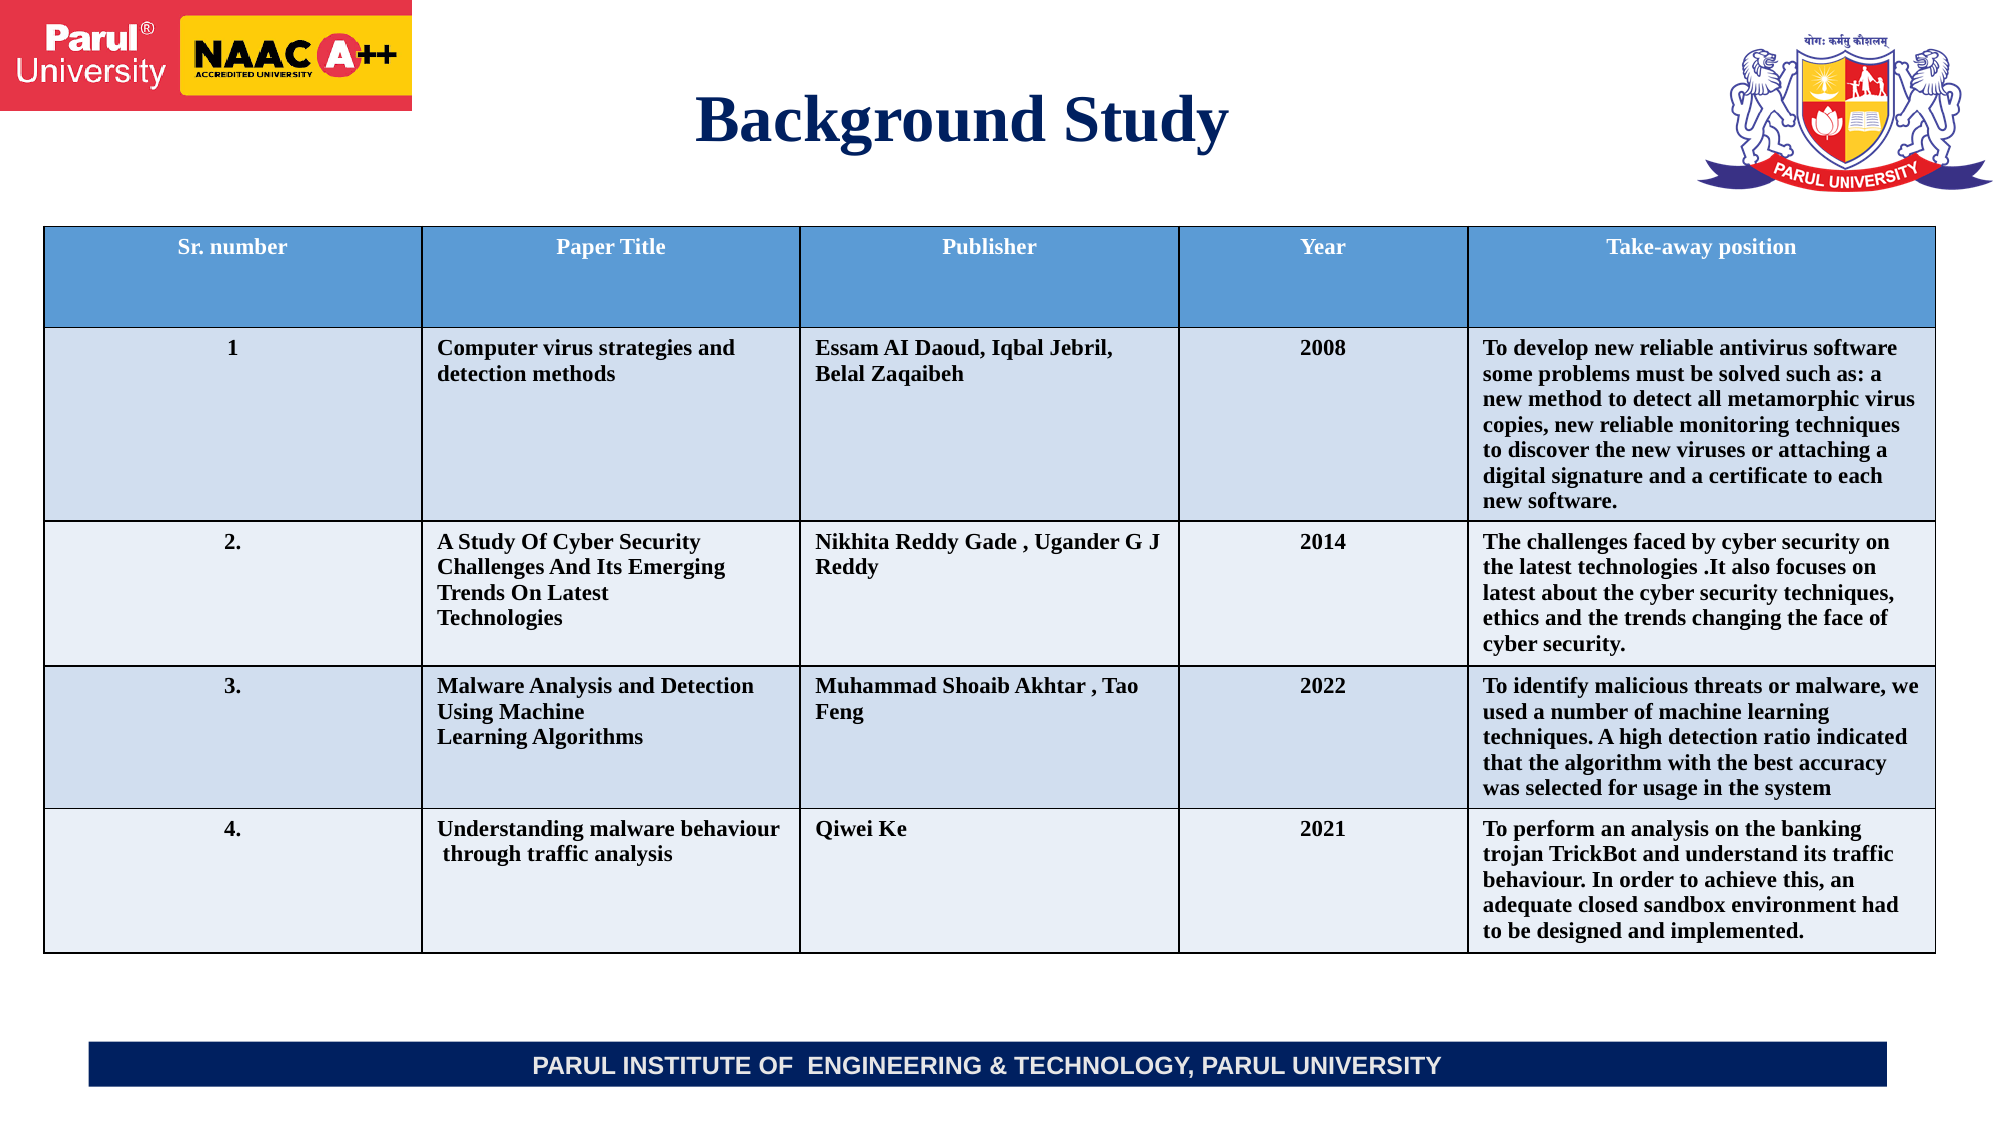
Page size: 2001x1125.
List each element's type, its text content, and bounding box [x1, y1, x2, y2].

picture [0, 0, 412, 111]
table_header Publisher [801, 227, 1178, 327]
table_cell 2008 [1180, 328, 1467, 520]
table_cell Essam AI Daoud, Iqbal Jebril, Belal Zaqaibeh [801, 328, 1178, 520]
table_header Year [1180, 227, 1467, 327]
table_cell Computer virus strategies and detection methods [423, 328, 799, 520]
table_cell Qiwei Ke [801, 809, 1178, 952]
table_cell To develop new reliable antivirus software some problems must be solved such as: a new method to detect all metamorphic virus copies, new reliable monitoring techniques to discover the new viruses or attaching a digital signature and a certificate to each new software. [1469, 328, 1935, 520]
table_cell 2022 [1180, 667, 1467, 808]
table_cell Malware Analysis and Detection Using Machine Learning Algorithms [423, 667, 799, 808]
table_cell To identify malicious threats or malware, we used a number of machine learning techniques. A high detection ratio indicated that the algorithm with the best accuracy was selected for usage in the system [1469, 667, 1935, 808]
table_cell 4. [45, 809, 421, 952]
table_cell 3. [45, 667, 421, 808]
table_header Paper Title [423, 227, 799, 327]
picture [1697, 34, 1993, 192]
table_cell Nikhita Reddy Gade , Ugander G J Reddy [801, 522, 1178, 665]
table_cell Understanding malware behaviour through traffic analysis [423, 809, 799, 952]
text_box PARUL INSTITUTE OF ENGINEERING & TECHNOLOGY, PARUL UNIVERSITY [88, 1041, 1887, 1087]
table_cell Muhammad Shoaib Akhtar , Tao Feng [801, 667, 1178, 808]
text_box Background Study [680, 67, 1280, 163]
table_cell 1 [45, 328, 421, 520]
table_cell 2. [45, 522, 421, 665]
table_header Take-away position [1469, 227, 1935, 327]
table_cell The challenges faced by cyber security on the latest technologies .It also focuses on latest about the cyber security techniques, ethics and the trends changing the face of cyber security. [1469, 522, 1935, 665]
table_cell 2014 [1180, 522, 1467, 665]
table_cell A Study Of Cyber Security Challenges And Its Emerging Trends On Latest Technologies [423, 522, 799, 665]
table_header Sr. number [45, 227, 421, 327]
table_cell 2021 [1180, 809, 1467, 952]
table_cell To perform an analysis on the banking trojan TrickBot and understand its traffic behaviour. In order to achieve this, an adequate closed sandbox environment had to be designed and implemented. [1469, 809, 1935, 952]
